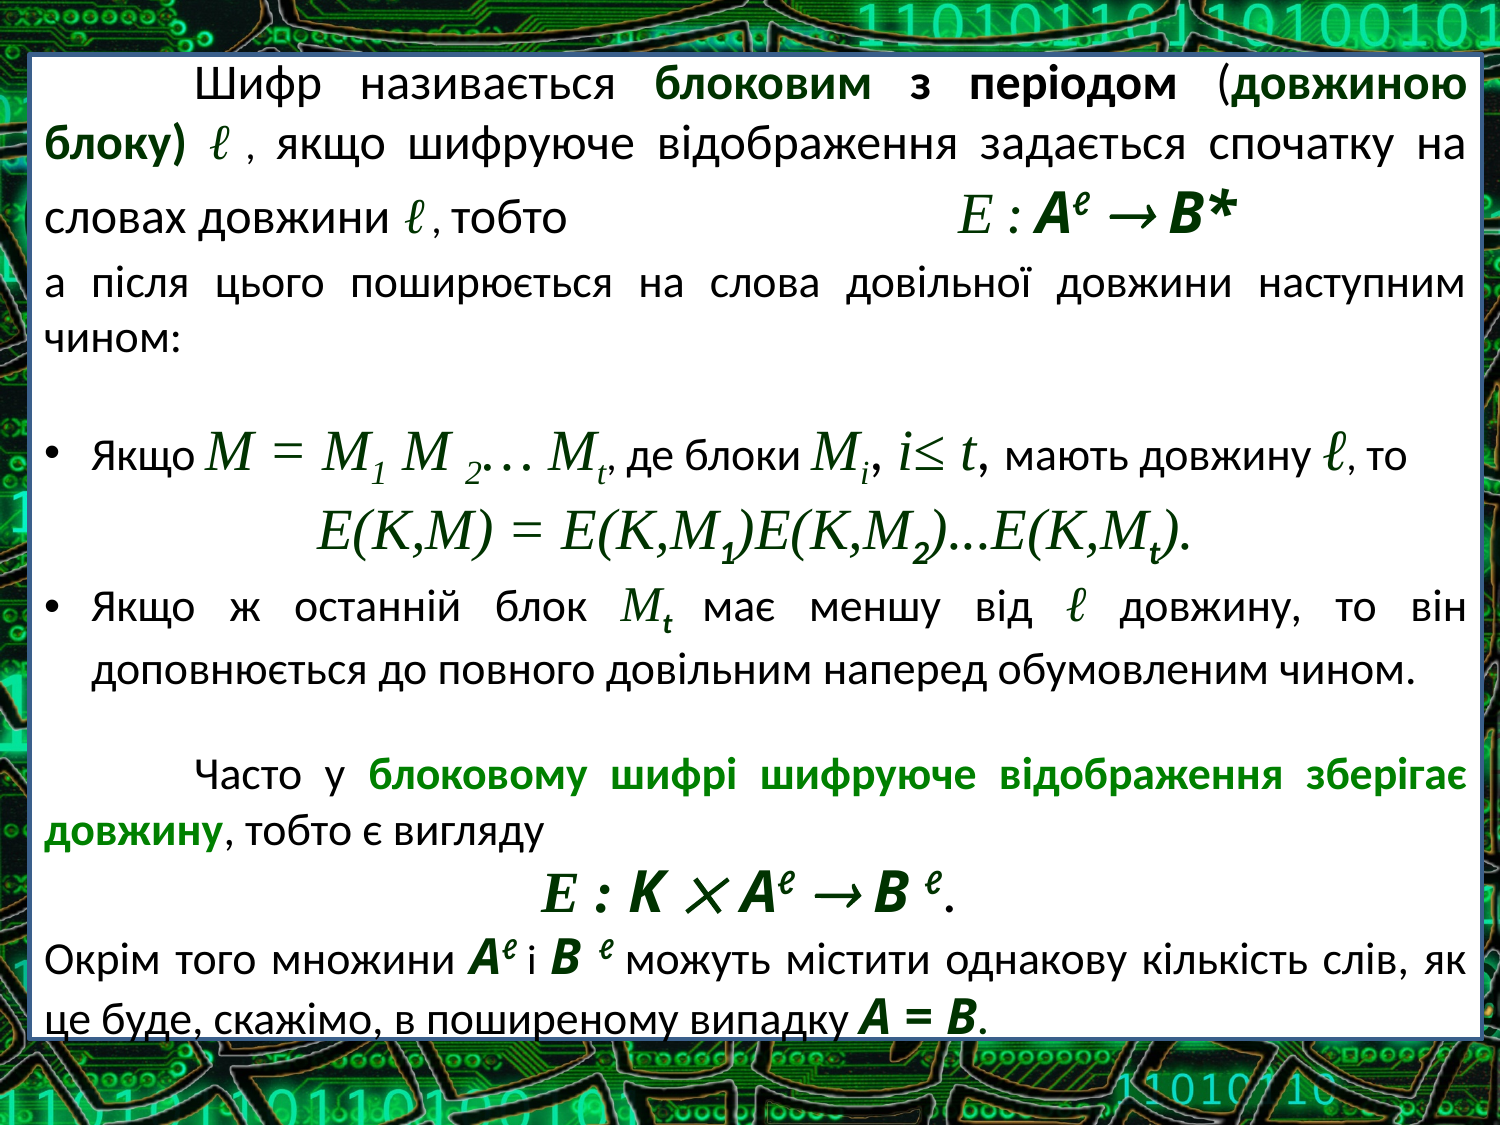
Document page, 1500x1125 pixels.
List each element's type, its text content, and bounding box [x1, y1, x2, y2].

picture [0, 0, 1500, 1125]
text_box Шифр називається блоковим з періодом (довжиною блоку) ℓ , якщо шифруюче відображення задається спочатку на словах довжини ℓ , тобто E : Аℓ  B* а після цього поширюється на слова довільної довжини наступним чином: Якщо M = M1 M 2… Mt, де блоки Mі, і≤ t, мають довжину ℓ, то Е(К,М) = E(K,M1)E(K,M2)...E(K,Mt). Якщо ж останній блок Mt має меншу від ℓ довжину, то він доповнюється до повного довільним наперед обумовленим чином. Часто у блоковому шифрі шифруюче відображення зберігає довжину, тобто є вигляду E : K  Аℓ  B ℓ. Окрім того множини Аℓ і B ℓ можуть містити однакову кількість слів, як це буде, скажімо, в поширеному випадку А = В. [27, 52, 1484, 1041]
